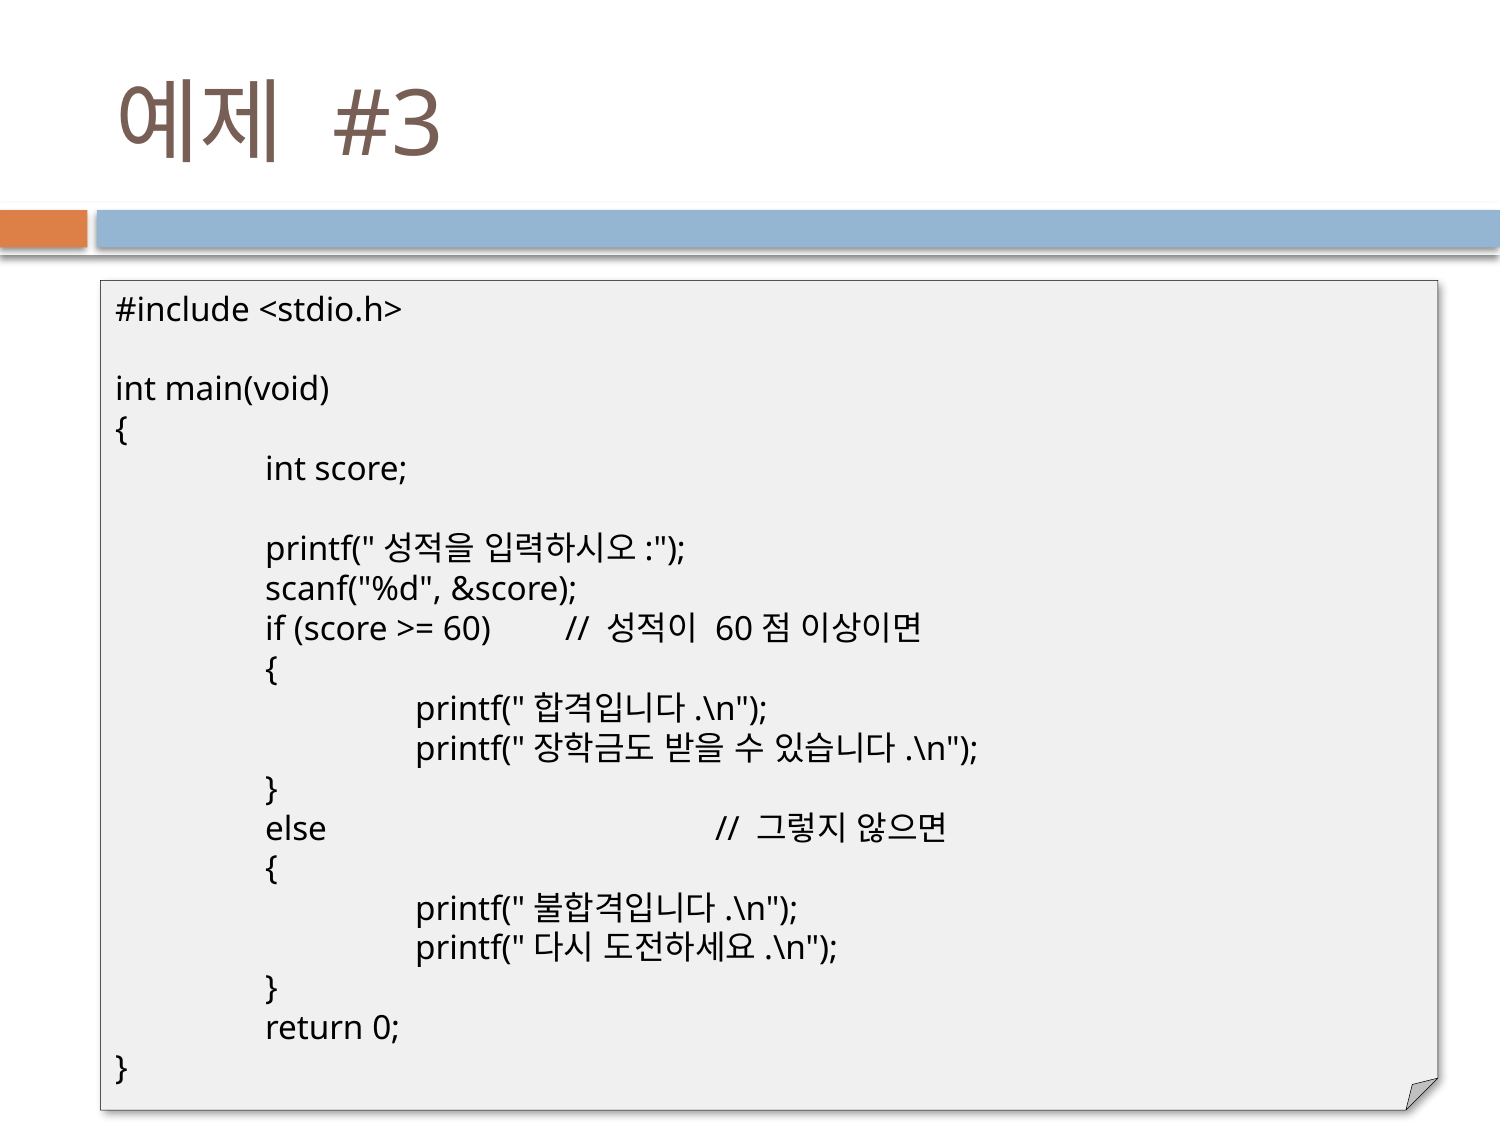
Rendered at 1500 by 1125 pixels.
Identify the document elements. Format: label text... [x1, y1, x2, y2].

title 예제 #3 [100, 37, 1438, 200]
text_box #include <stdio.h> int main(void) { int score; printf("성적을 입력하시오:"); scanf("%d", &score); if (score >= 60) // 성적이 60점 이상이면 { printf("합격입니다.\n"); printf("장학금도 받을 수 있습니다.\n"); } else // 그렇지 않으면 { printf("불합격입니다.\n"); printf("다시 도전하세요.\n"); } return 0; } [98, 278, 1440, 1112]
